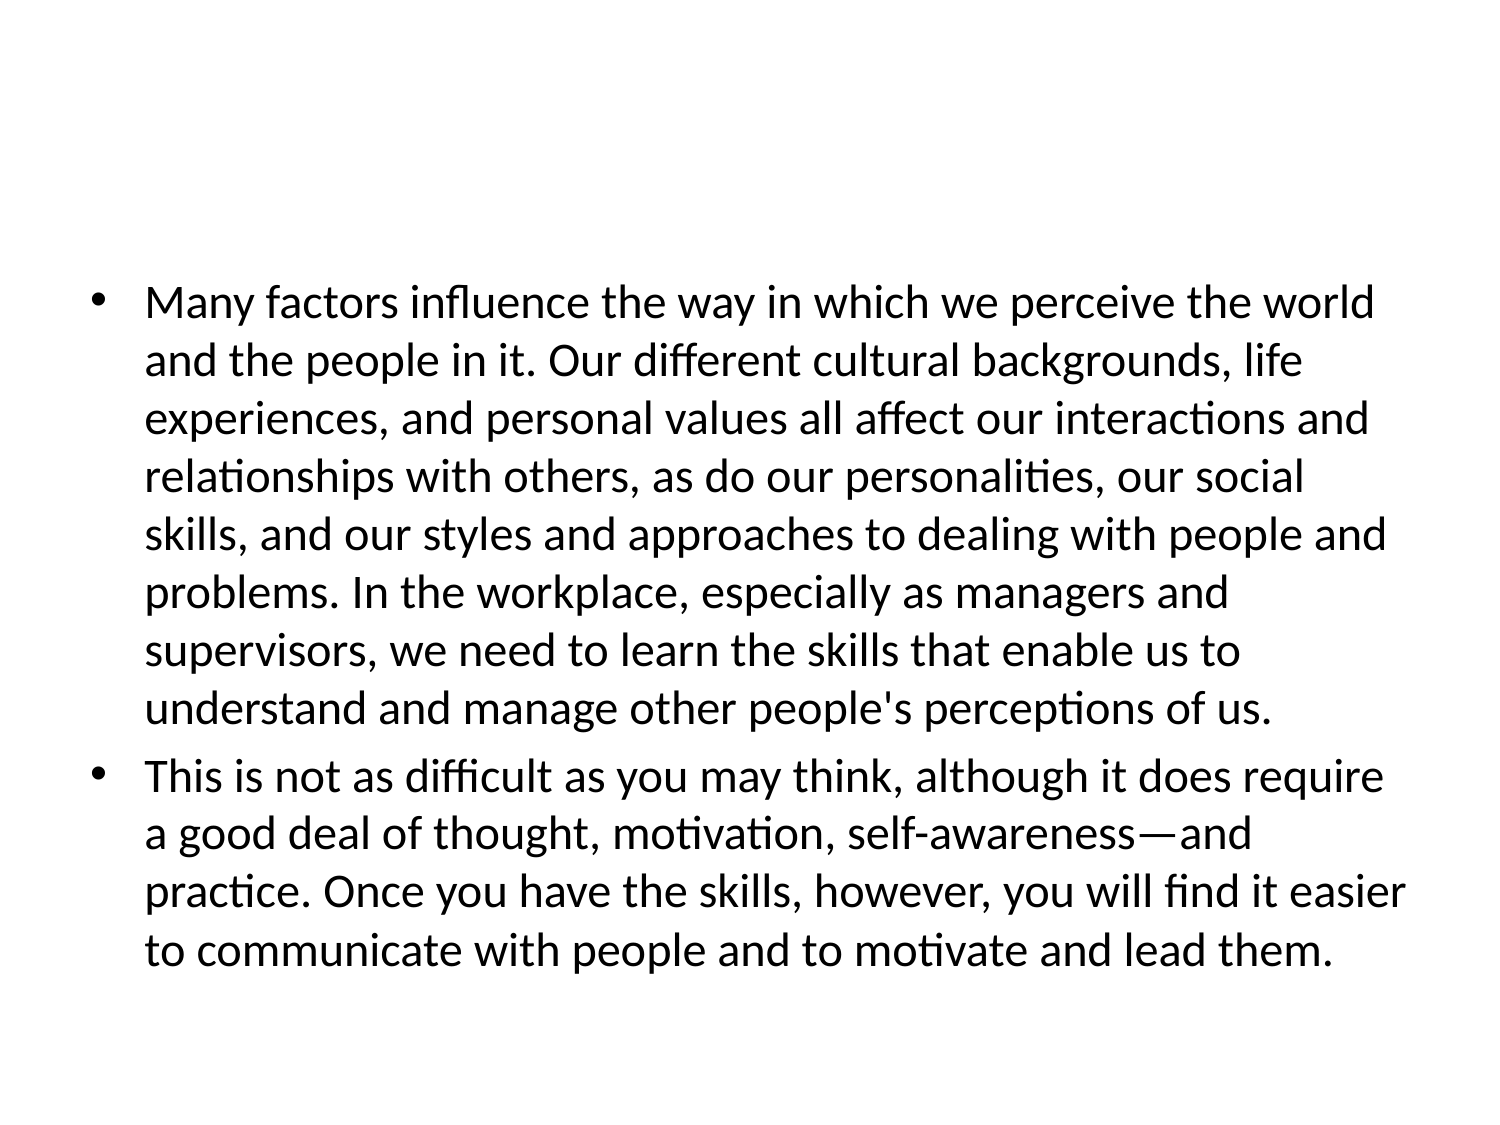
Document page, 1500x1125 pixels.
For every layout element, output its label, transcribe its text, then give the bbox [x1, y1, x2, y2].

list Many factors influence the way in which we perceive the world and the people in it. Our different cultural backgrounds, life experiences, and personal values all affect our interactions and relationships with others, as do our personalities, our social skills, and our styles and approaches to dealing with people and problems. In the workplace, especially as managers and supervisors, we need to learn the skills that enable us to understand and manage other people's perceptions of us. This is not as difficult as you may think, although it does require a good deal of thought, motivation, self-awareness—and practice. Once you have the skills, however, you will find it easier to communicate with people and to motivate and lead them. [75, 262, 1425, 1005]
